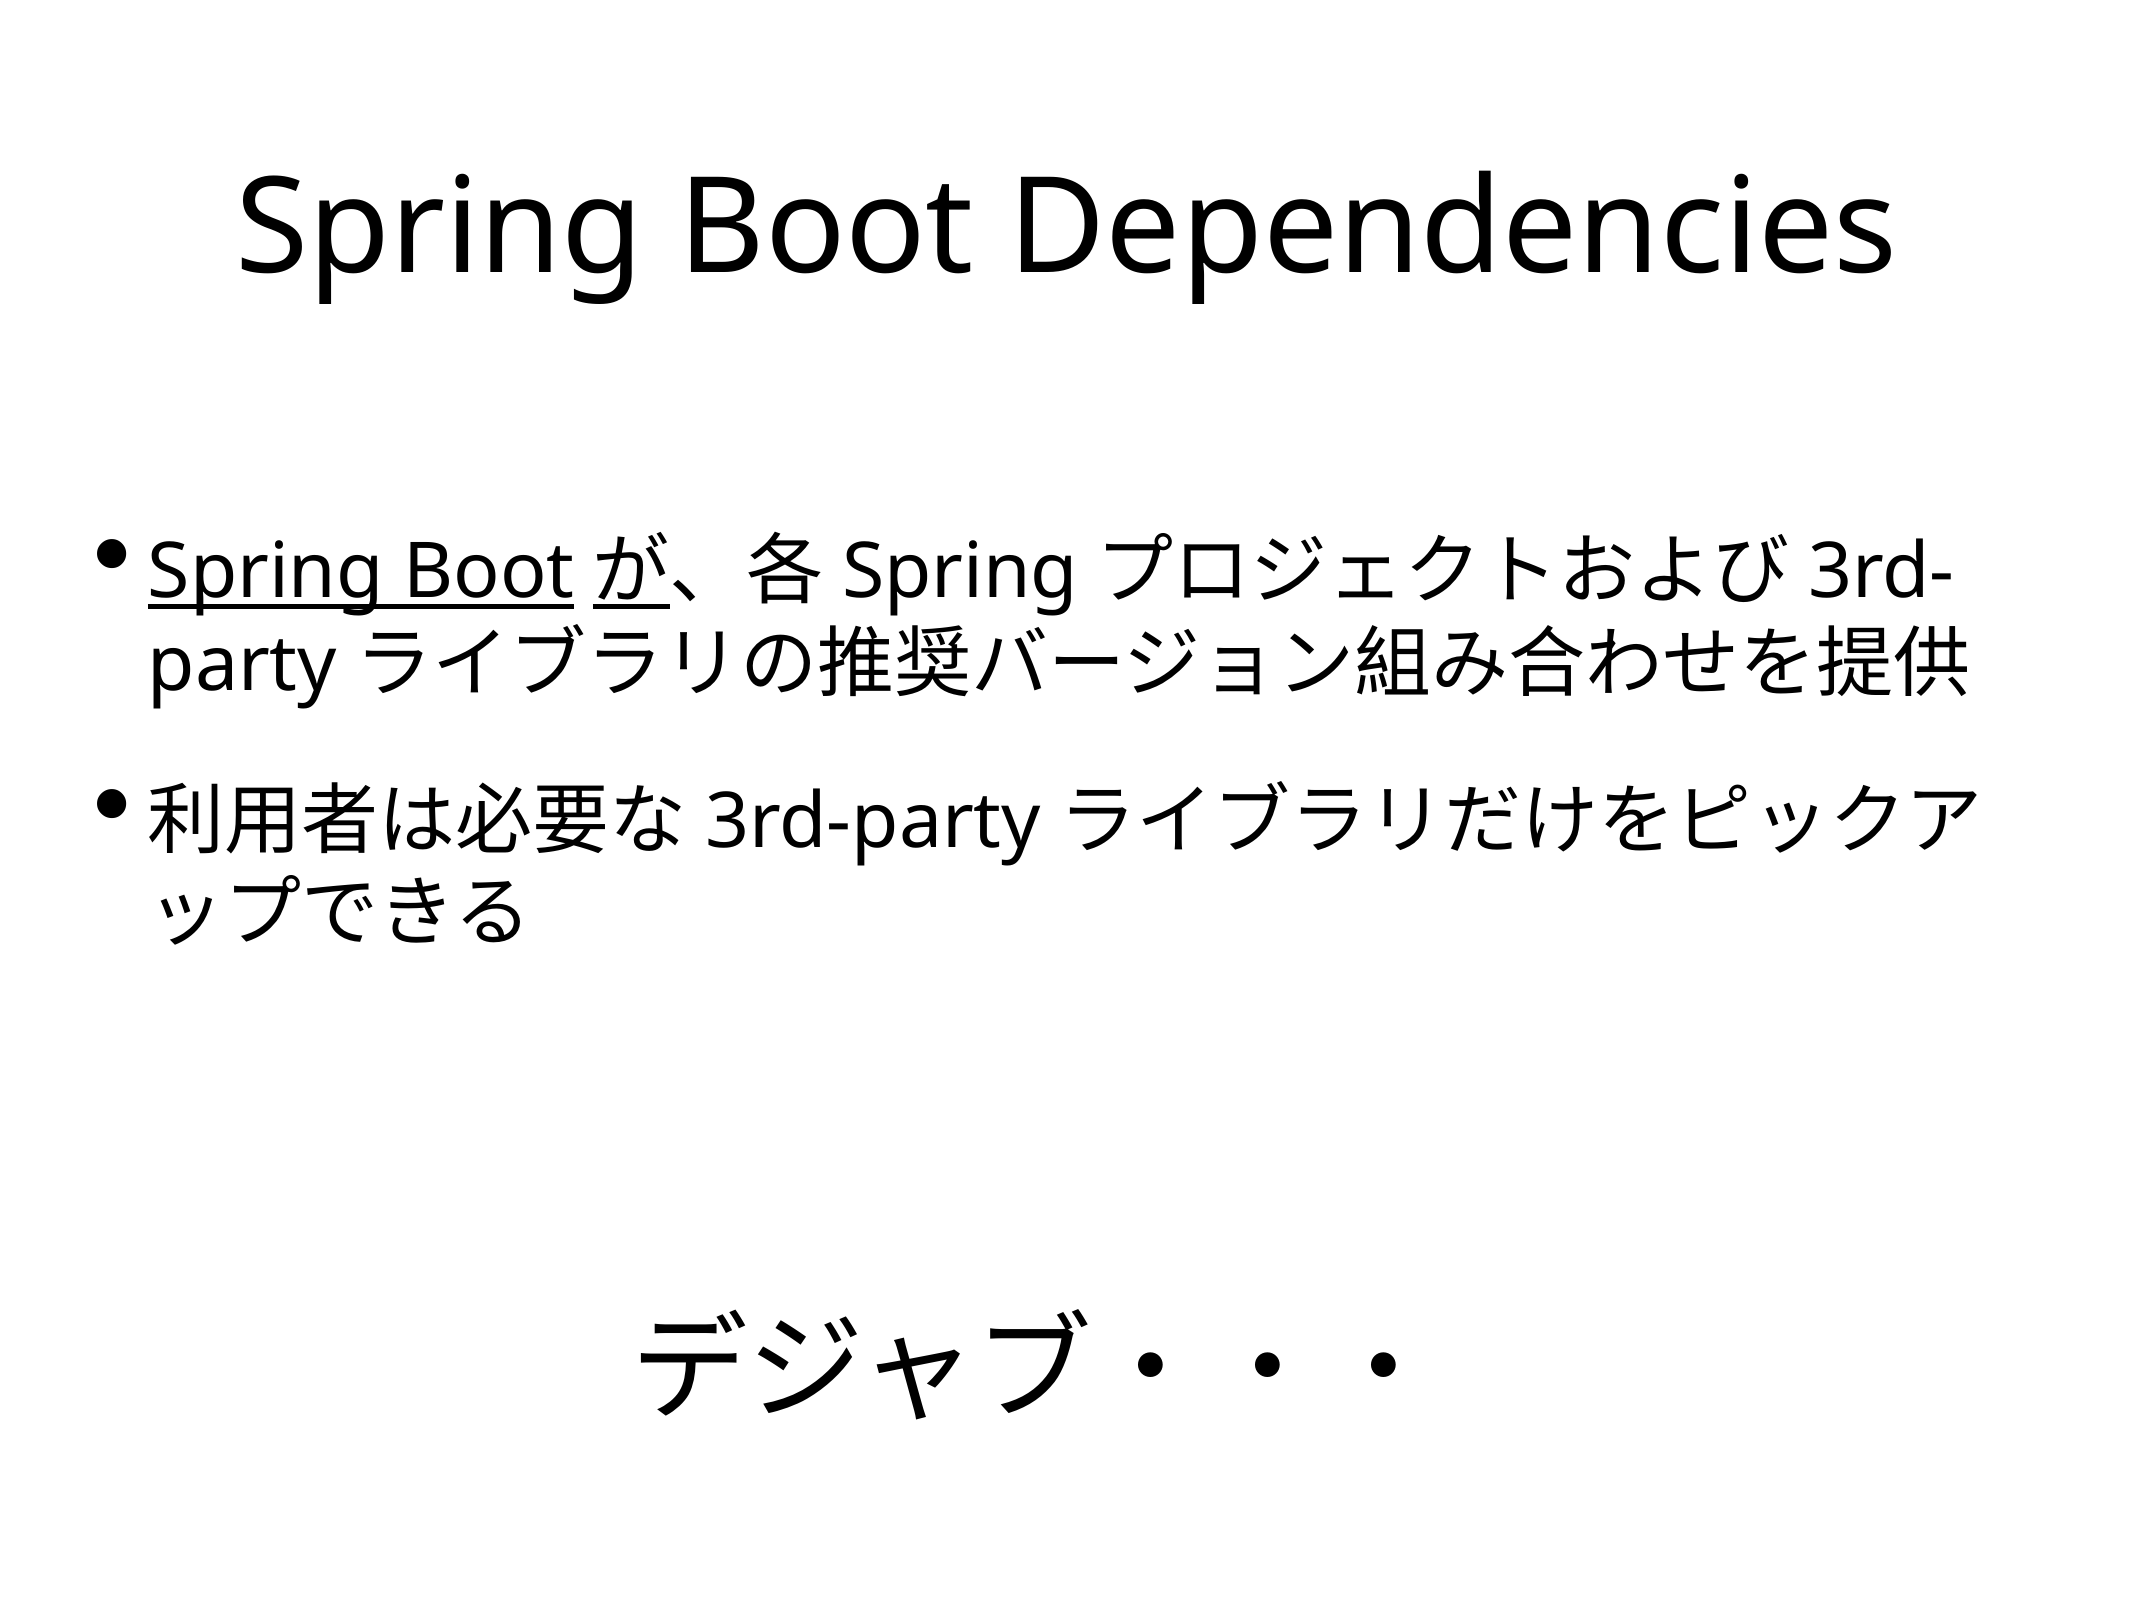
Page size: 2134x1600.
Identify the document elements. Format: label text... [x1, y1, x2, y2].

title Spring Boot Dependencies [155, 41, 1978, 397]
text_box デジャブ・・・ [38, 1284, 2036, 1441]
list Spring Bootが、各Springプロジェクトおよび3rd-partyライブラリの推奨バージョン組み合わせを提供 利用者は必要な3rd-partyライブラリだけをピックアップできる [85, 425, 1994, 1051]
